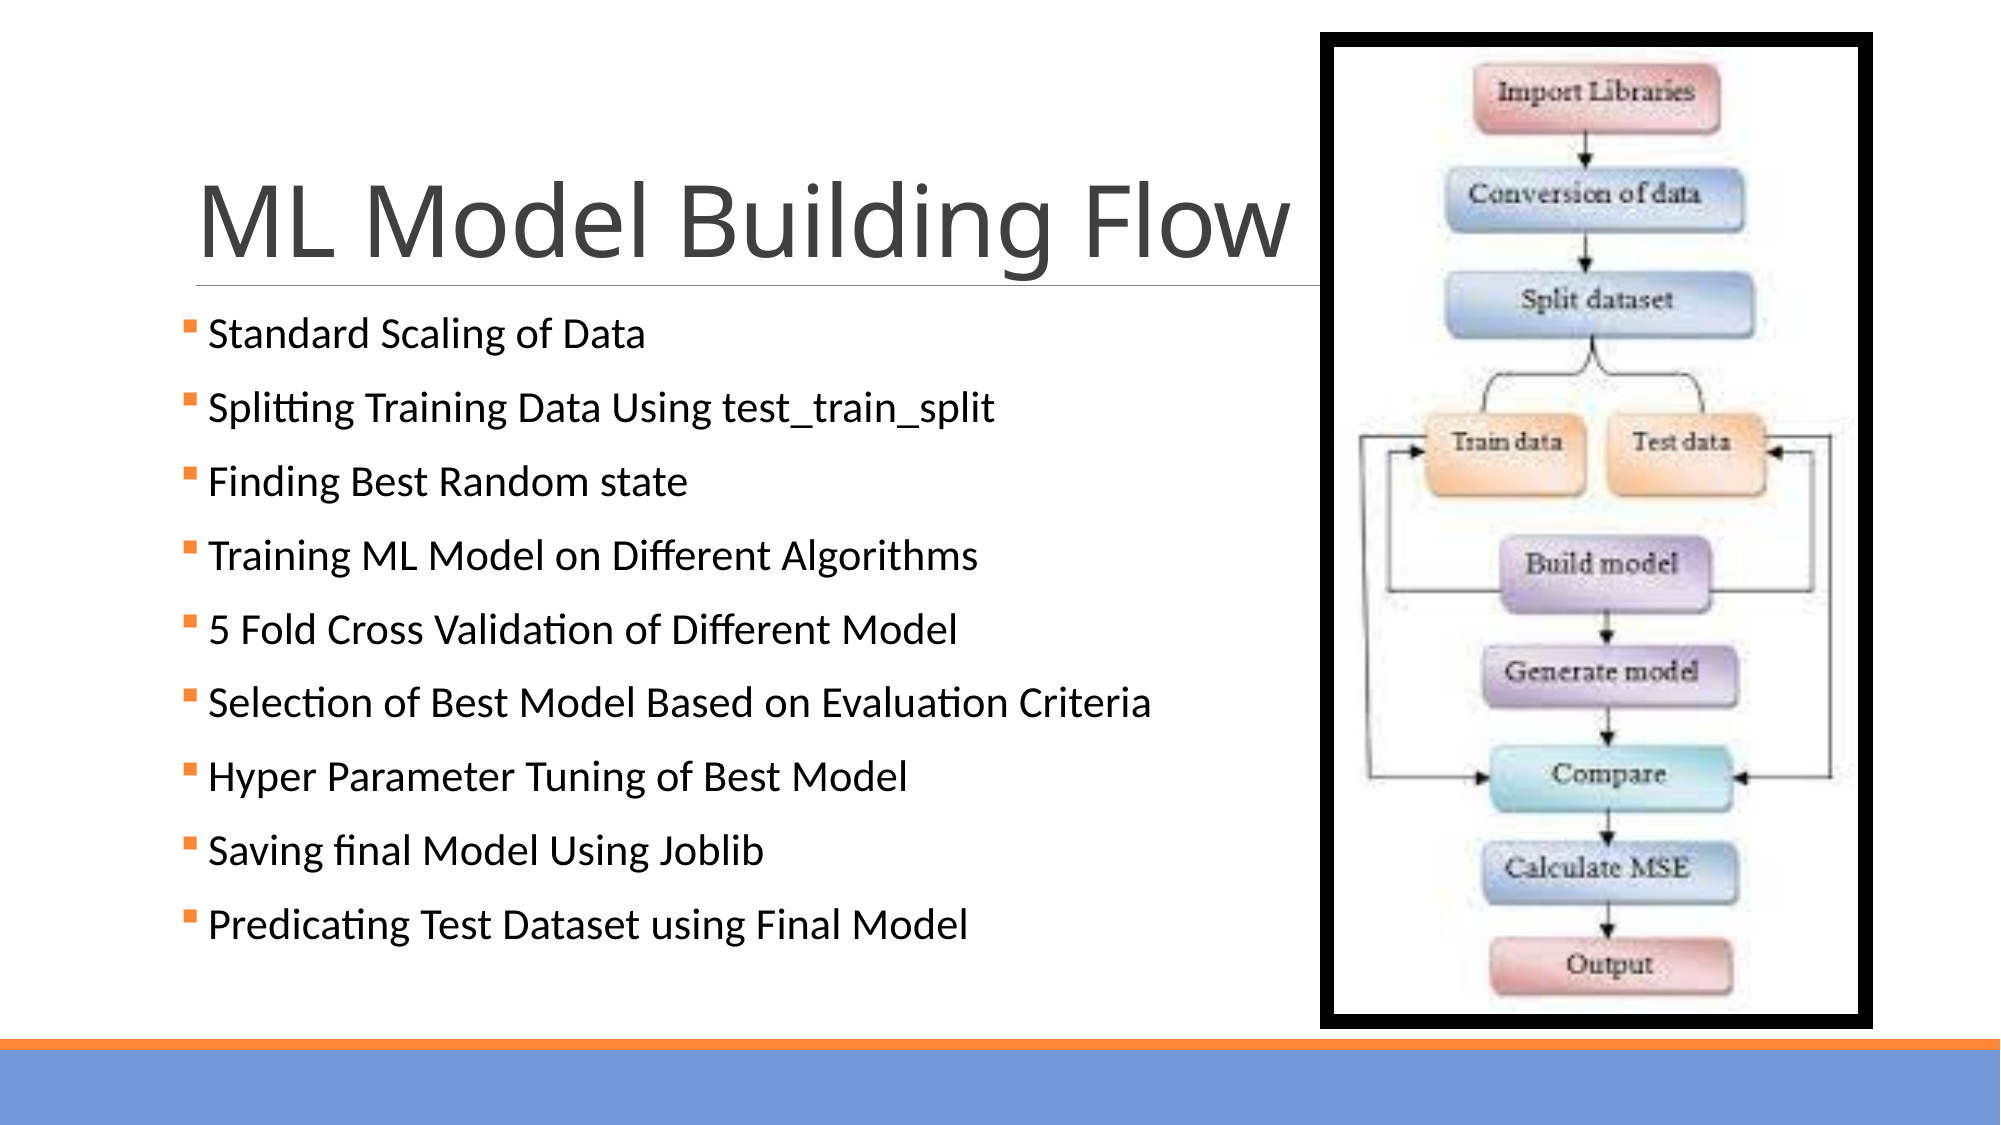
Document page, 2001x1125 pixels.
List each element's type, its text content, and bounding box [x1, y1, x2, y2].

picture [1333, 46, 1859, 1015]
list Standard Scaling of Data Splitting Training Data Using test_train_split Finding Best Random state Training ML Model on Different Algorithms 5 Fold Cross Validation of Different Model Selection of Best Model Based on Evaluation Criteria Hyper Parameter Tuning of Best Model Saving final Model Using Joblib Predicating Test Dataset using Final Model [180, 302, 1320, 963]
title ML Model Building Flow [180, 47, 1320, 285]
